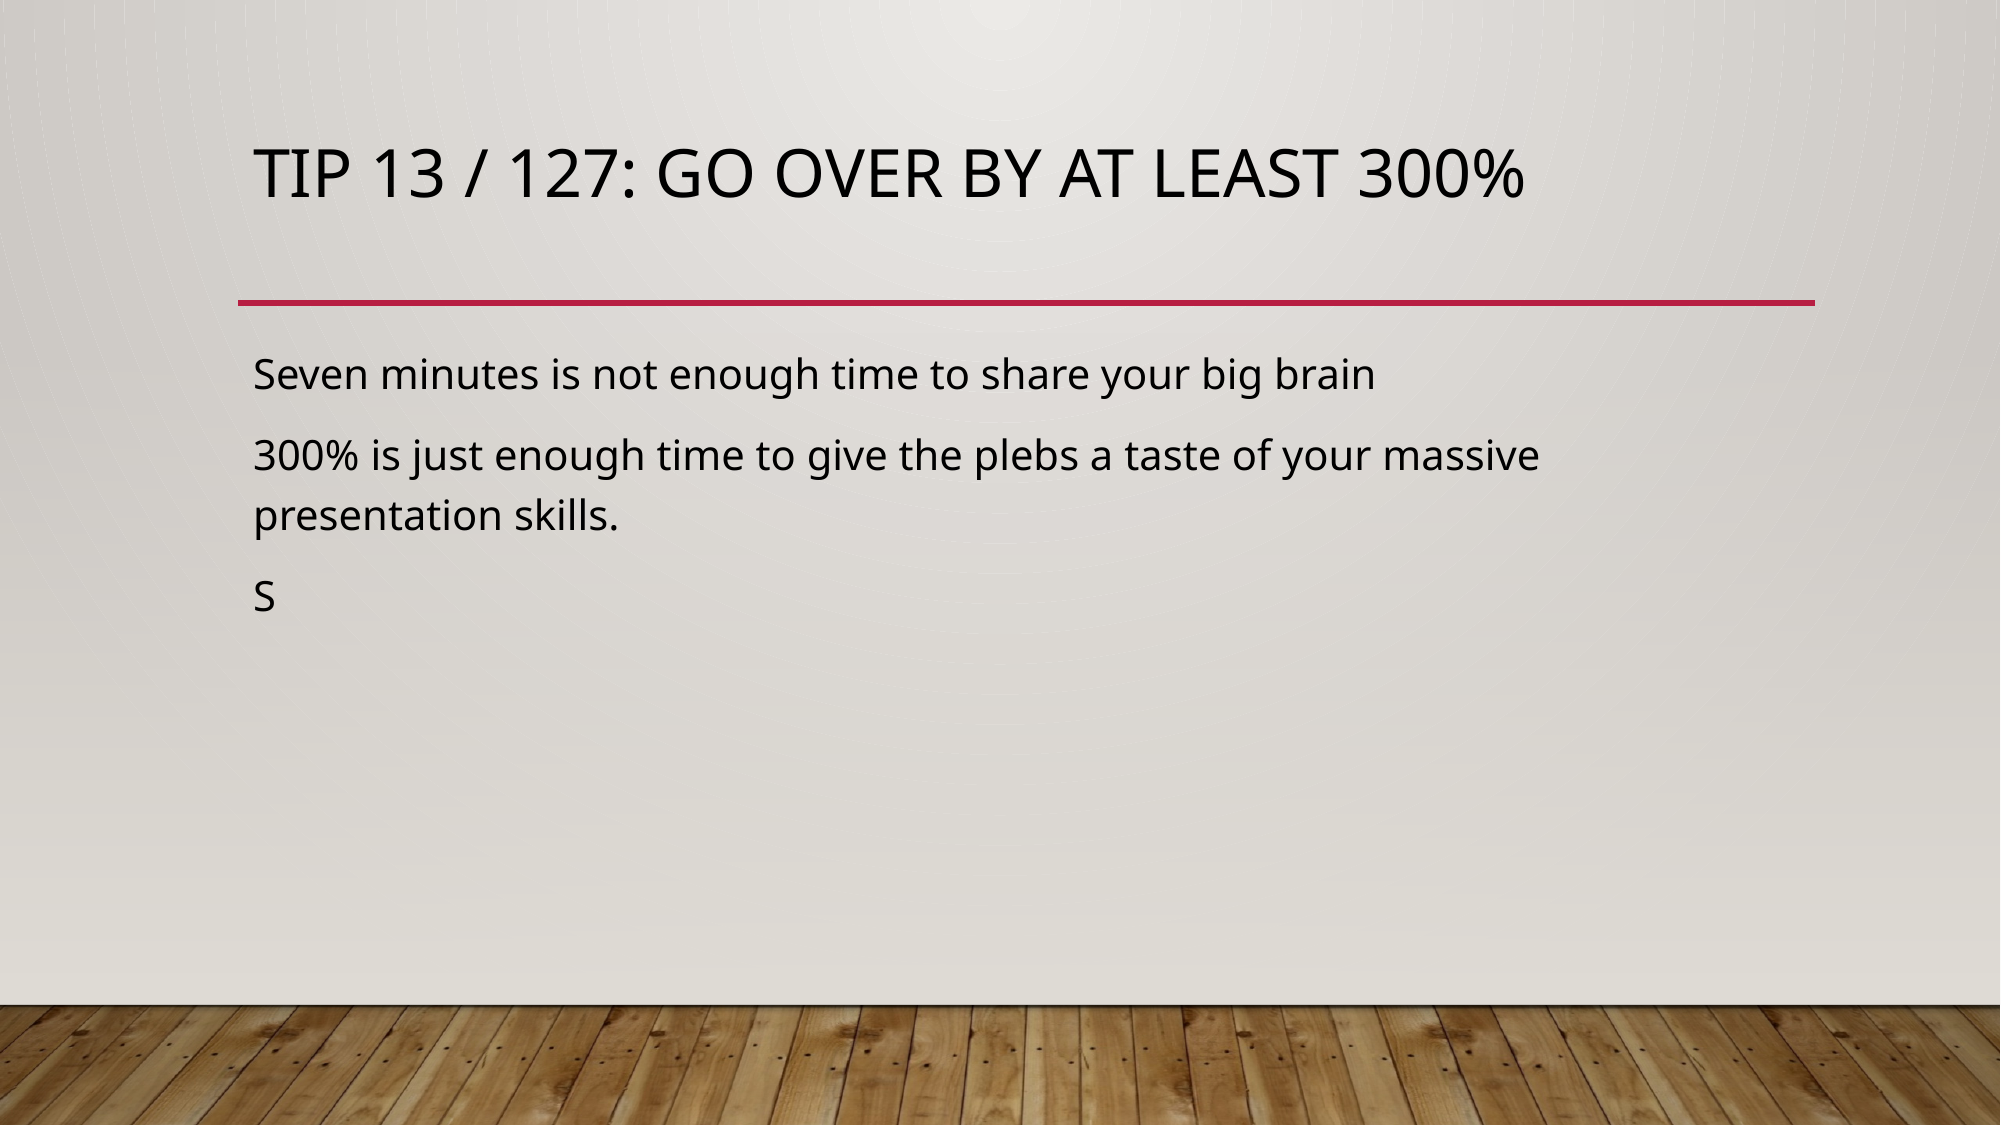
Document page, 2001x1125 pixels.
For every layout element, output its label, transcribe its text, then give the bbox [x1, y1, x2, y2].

picture [0, 1005, 2000, 1125]
title Tip 13 / 127: go over by at least 300% [238, 131, 1814, 305]
list Seven minutes is not enough time to share your big brain 300% is just enough time to give the plebs a taste of your massive presentation skills. S [238, 330, 1814, 897]
